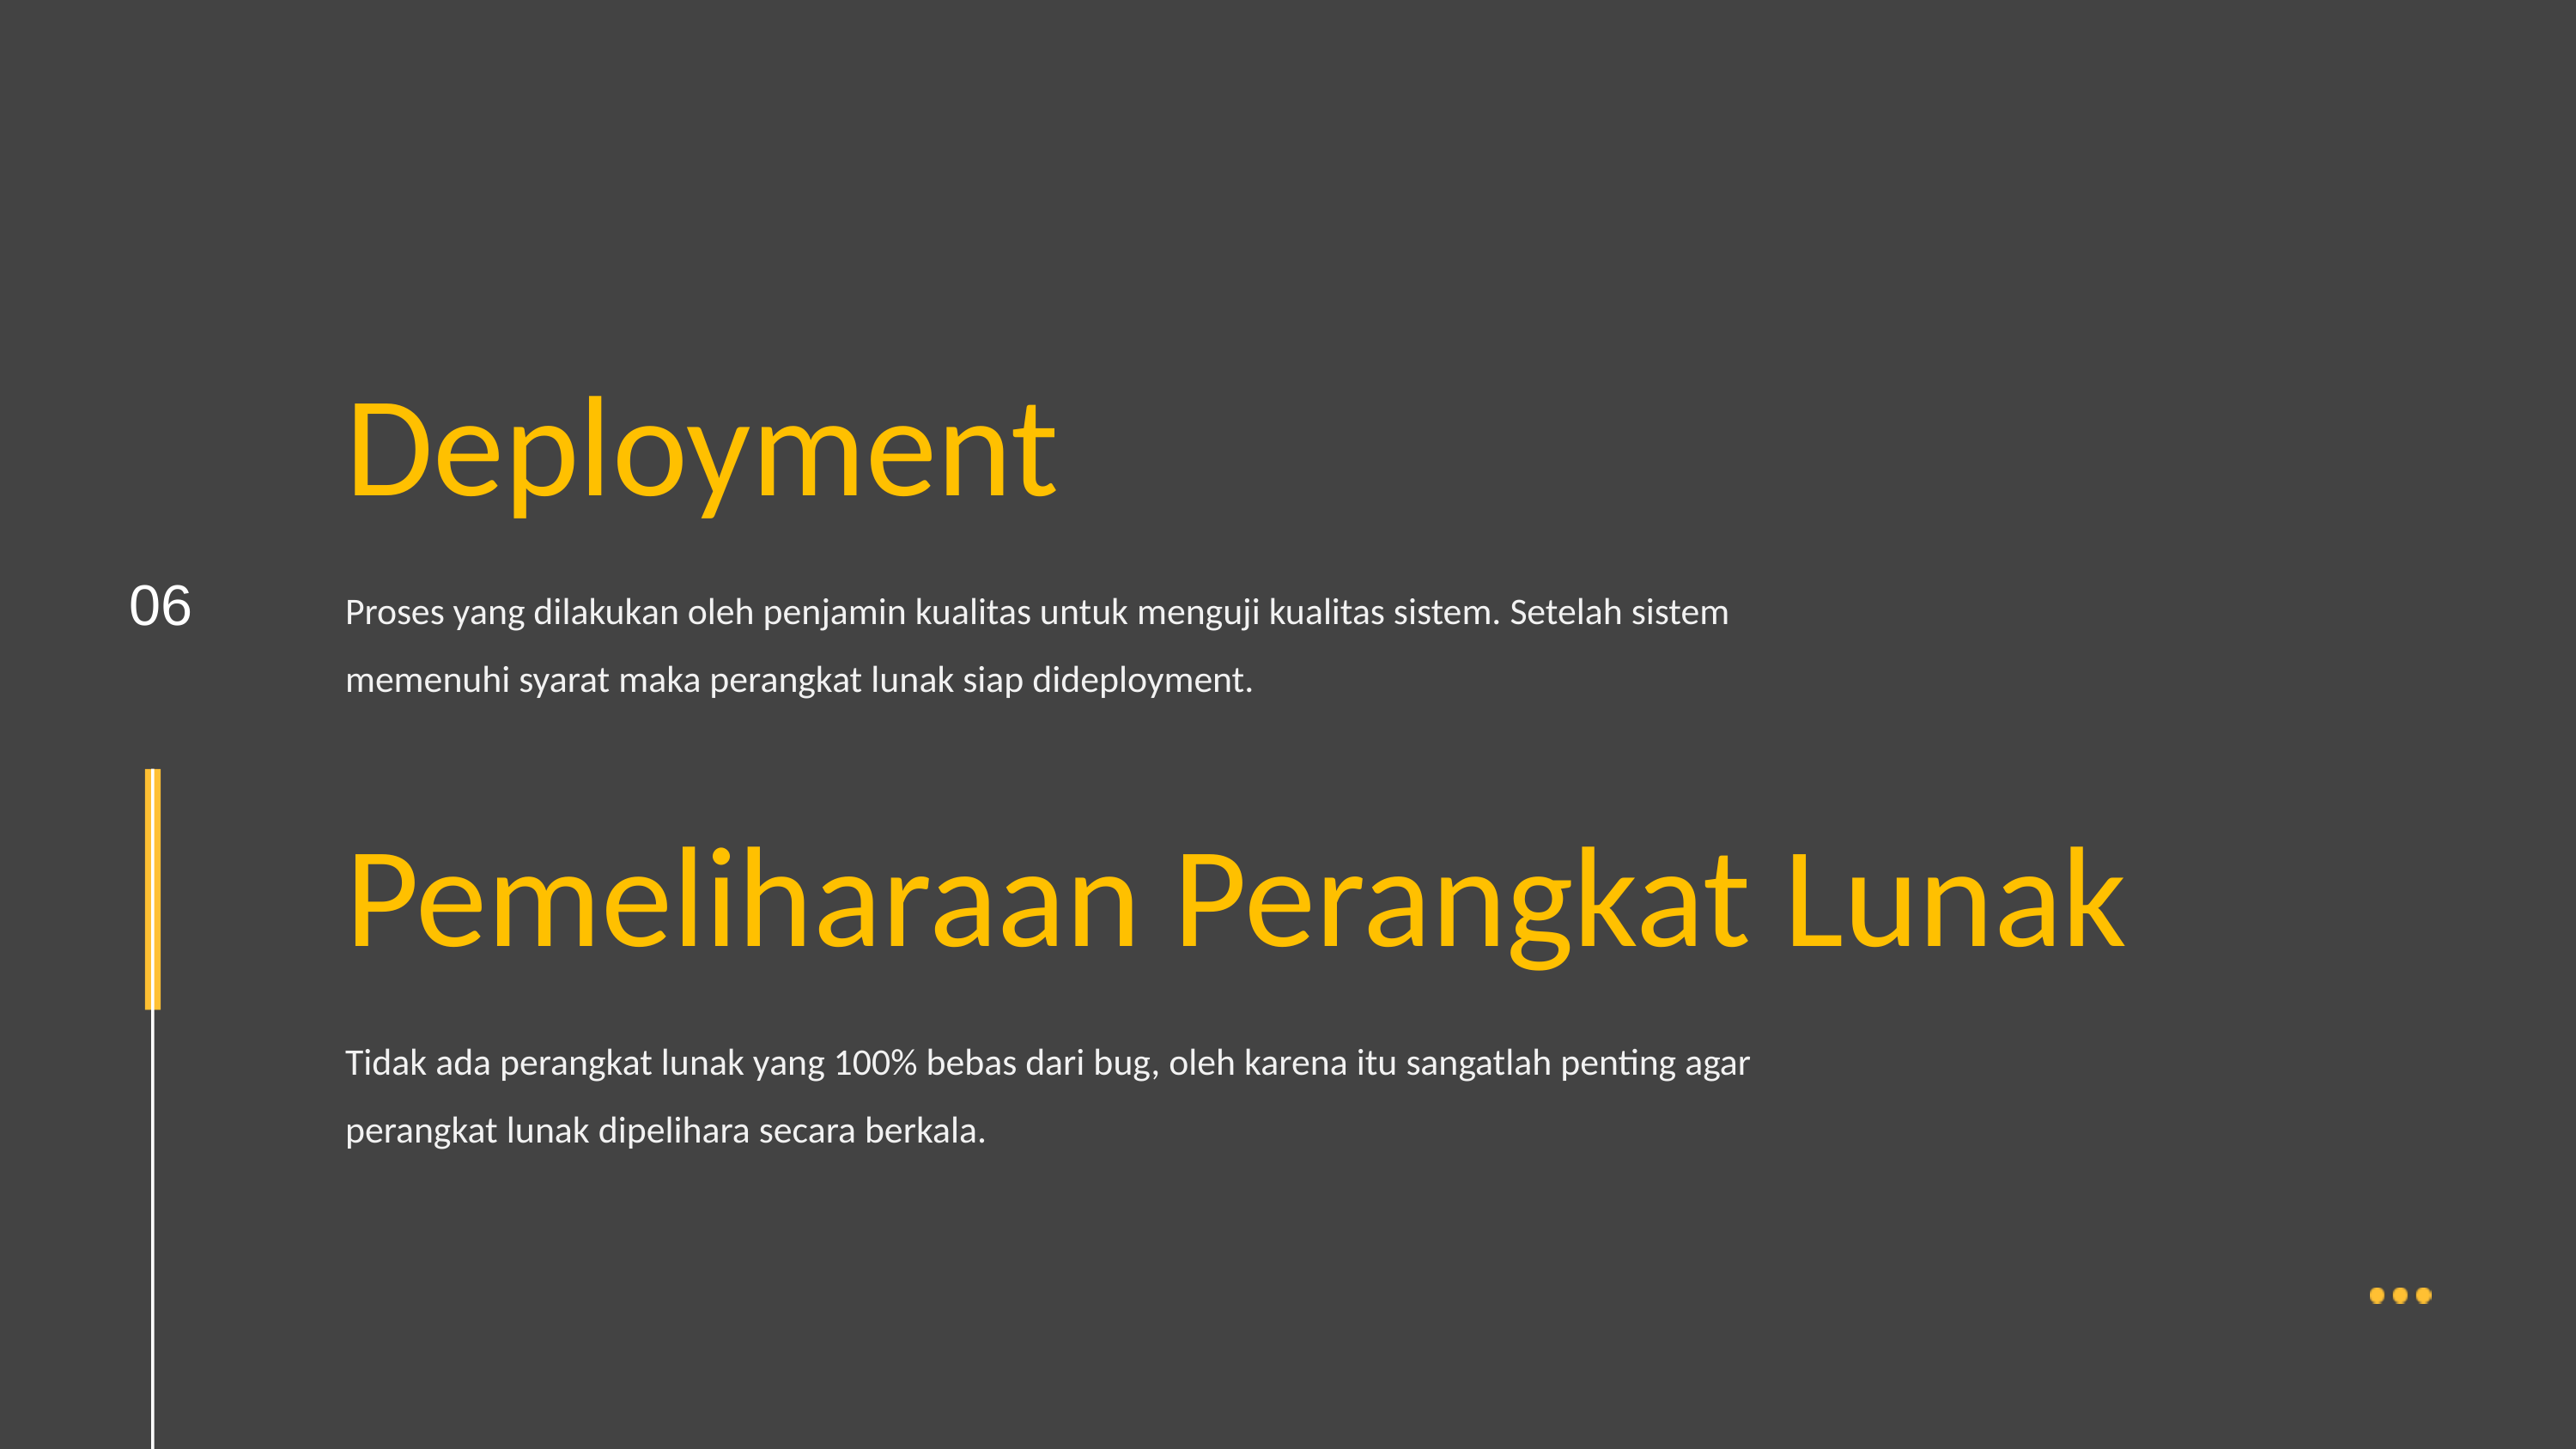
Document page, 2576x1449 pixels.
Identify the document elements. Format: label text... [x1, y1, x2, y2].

text_box Pemeliharaan Perangkat Lunak [345, 786, 2451, 975]
picture [2369, 1288, 2432, 1304]
text_box 06 [93, 567, 228, 637]
text_box Proses yang dilakukan oleh penjamin kualitas untuk menguji kualitas sistem. Setelah sistem memenuhi syarat maka perangkat lunak siap dideployment. [344, 564, 1780, 700]
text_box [144, 768, 161, 1449]
text_box Deployment [345, 336, 1741, 525]
text_box Tidak ada perangkat lunak yang 100% bebas dari bug, oleh karena itu sangatlah penting agar perangkat lunak dipelihara secara berkala. [344, 1015, 1780, 1151]
